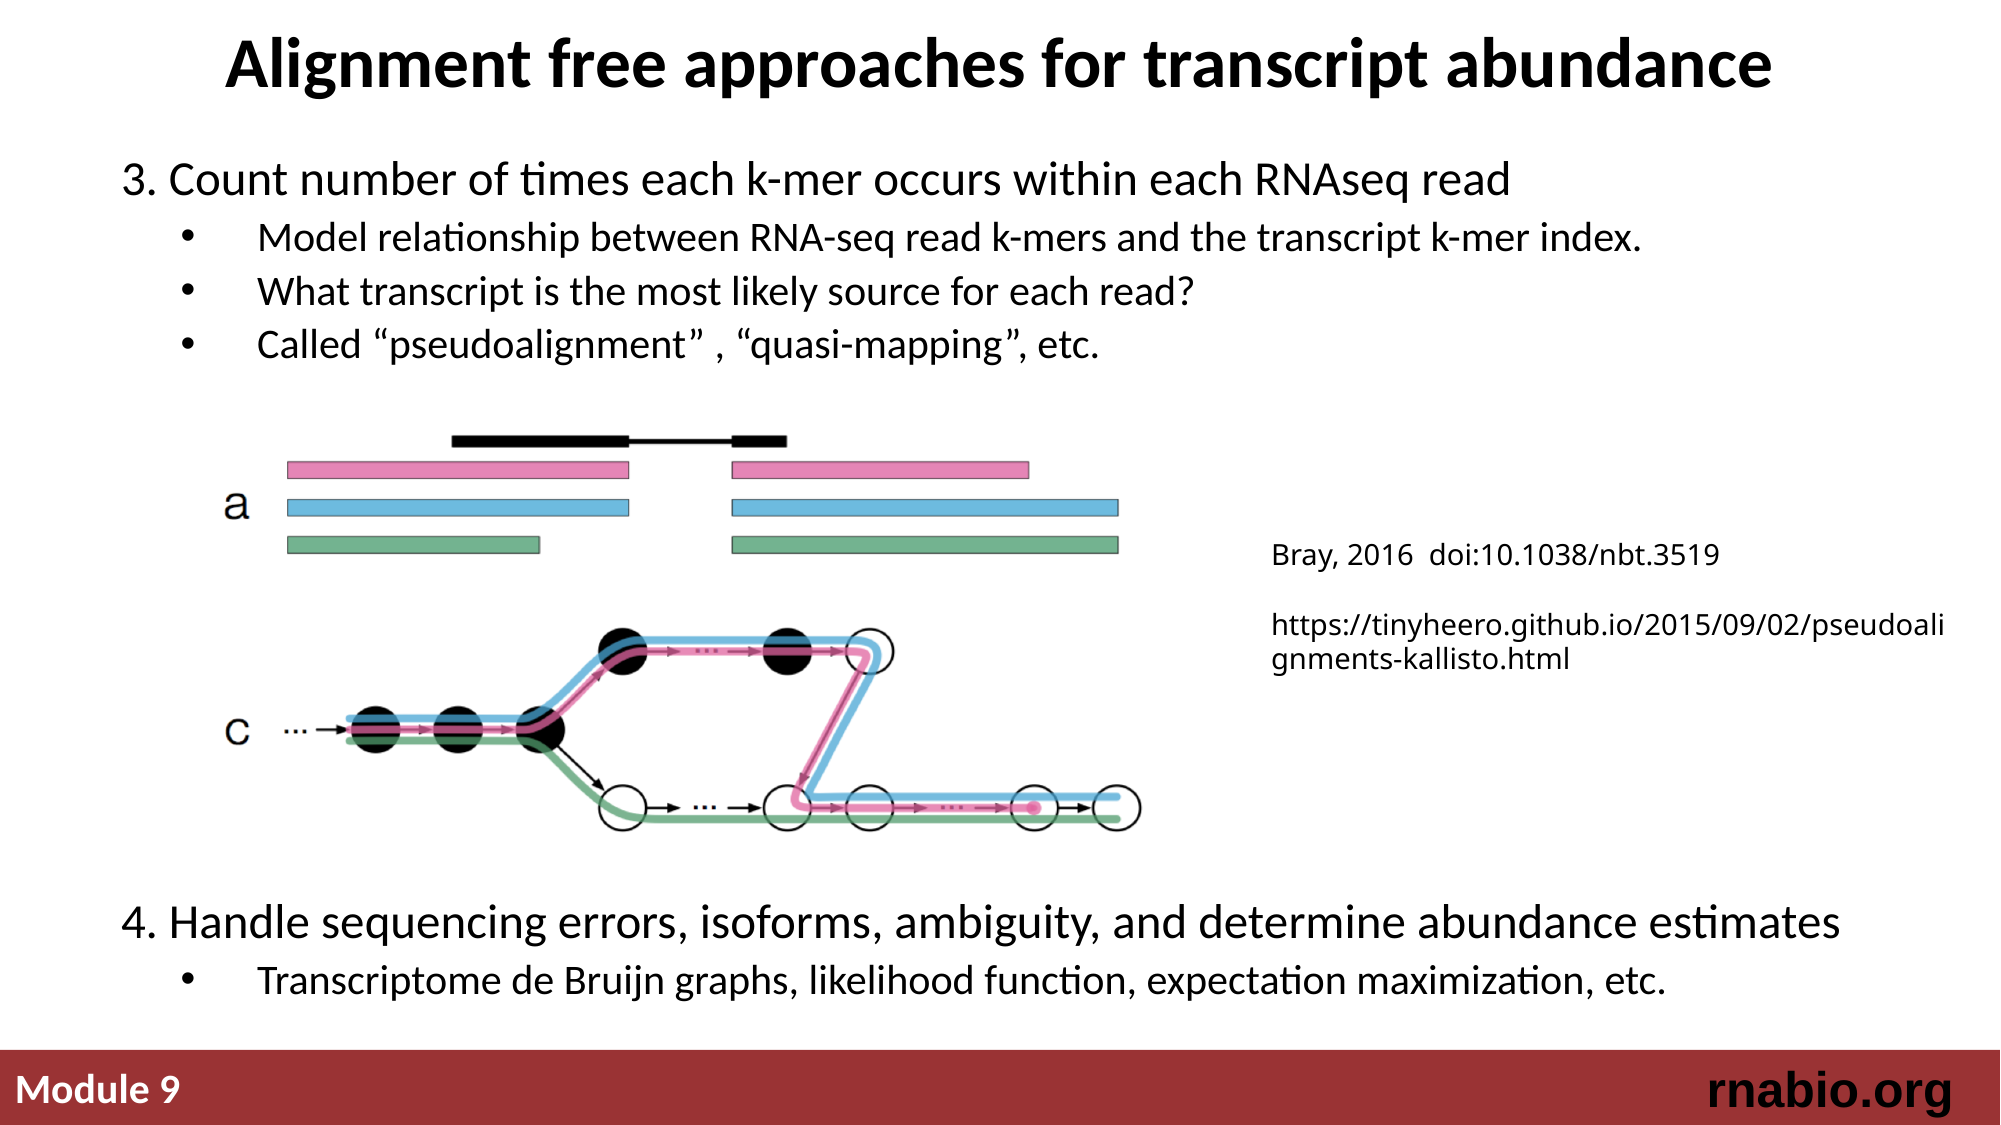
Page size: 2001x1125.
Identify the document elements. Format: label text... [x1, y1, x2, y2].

picture [190, 408, 1172, 859]
text_box Bray, 2016 doi:10.1038/nbt.3519 https://tinyheero.github.io/2015/09/02/pseudoalignments-kallisto.html [1256, 528, 1974, 684]
title Alignment free approaches for transcript abundance [63, 17, 1937, 112]
list 3. Count number of times each k-mer occurs within each RNAseq read Model relationship between RNA-seq read k-mers and the transcript k-mer index. What transcript is the most likely source for each read? Called “pseudoalignment” , “quasi-mapping”, etc. 4. Handle sequencing errors, isoforms, ambiguity, and determine abundance estimates Transcriptome de Bruijn graphs, likelihood function, expectation maximization, etc. [106, 145, 1863, 1068]
